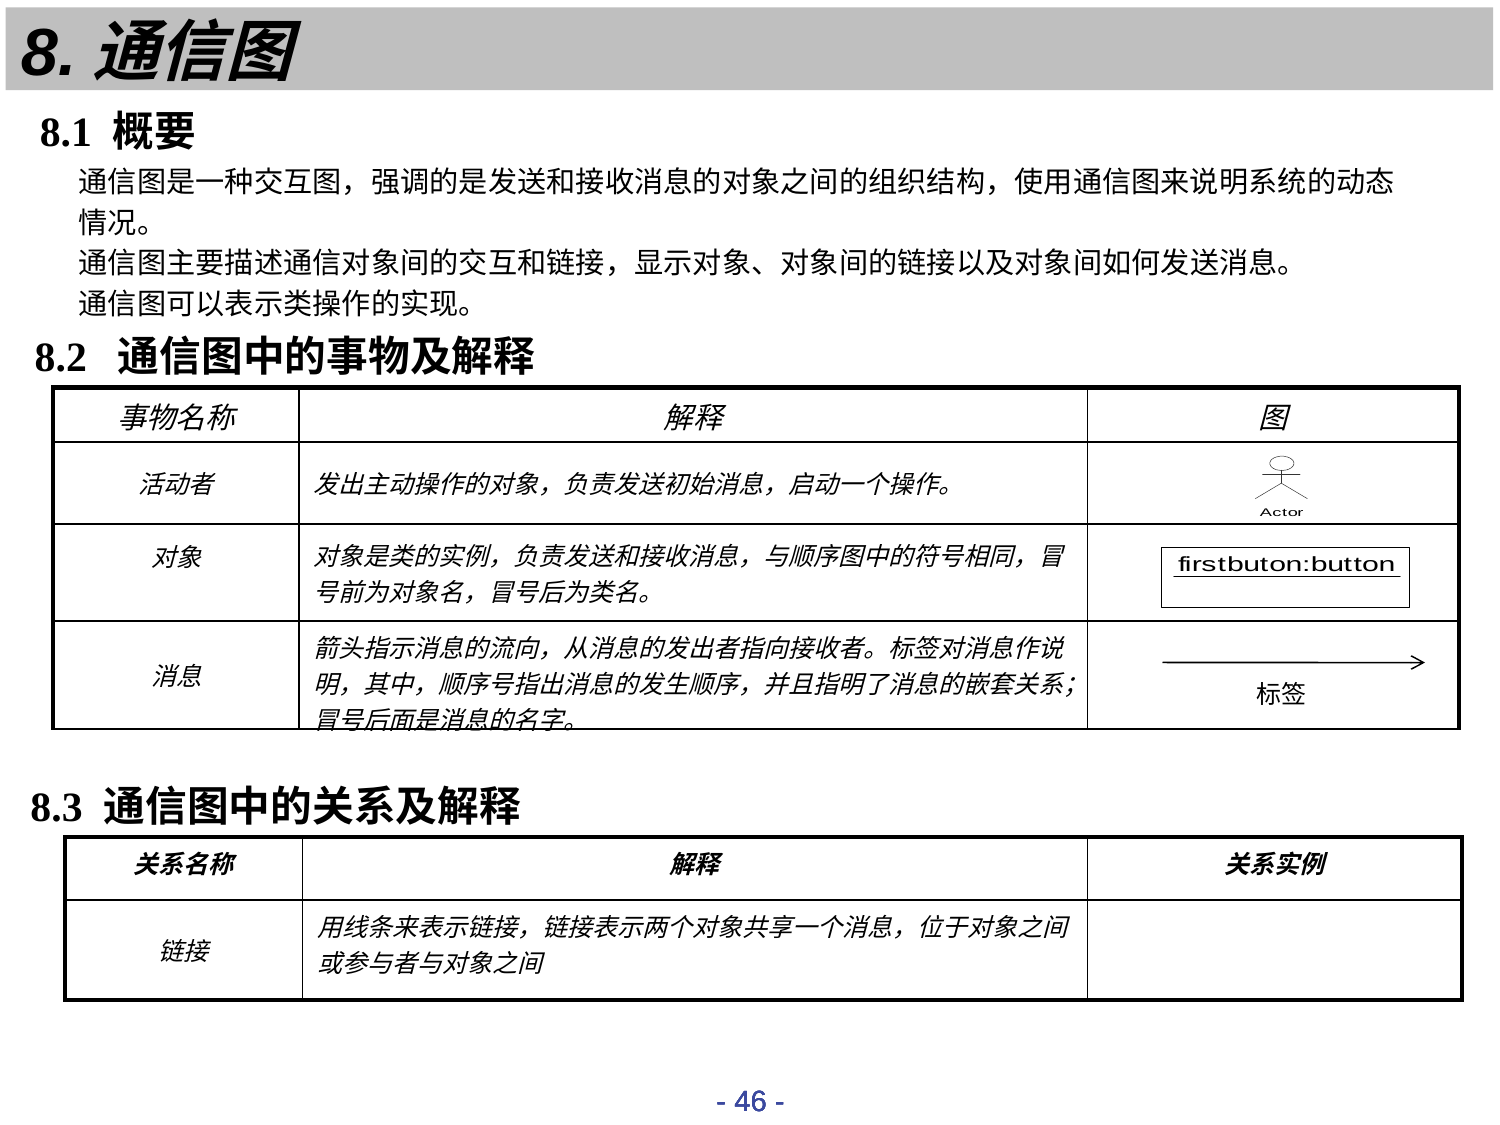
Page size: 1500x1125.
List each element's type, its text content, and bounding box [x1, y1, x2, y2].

table_cell 发出主动操作的对象，负责发送初始消息，启动一个操作。 [300, 443, 1087, 523]
title 8.通信图 [5, 7, 1494, 91]
text_box 标签 [1241, 671, 1379, 716]
table_header 图 [1088, 390, 1457, 441]
table_cell [1088, 622, 1457, 728]
table_cell 用线条来表示链接，链接表示两个对象共享一个消息，位于对象之间或参与者与对象之间 [303, 901, 1087, 998]
table_header 事物名称 [55, 390, 298, 441]
table_header 解释 [300, 390, 1087, 441]
table_cell [1088, 443, 1457, 523]
text_box 8.3 通信图中的关系及解释 [15, 772, 536, 837]
table_cell [1088, 525, 1457, 620]
list 通信图是一种交互图，强调的是发送和接收消息的对象之间的组织结构，使用通信图来说明系统的动态 情况。 通信图主要描述通信对象间的交互和链接，显示对象、对象间的链接以及对象间如何发送消息。 通信图可以表示类操作的实现。 [0, 162, 1401, 338]
table_cell 活动者 [55, 443, 298, 523]
text_box [1162, 655, 1426, 670]
table_cell 链接 [67, 901, 302, 998]
picture [1149, 449, 1425, 613]
table_cell 对象 [55, 525, 298, 620]
text_box 8.2 通信图中的事物及解释 [19, 322, 788, 388]
text_box 8.1 概要 [24, 97, 333, 162]
text_box - 46 - [663, 1074, 838, 1125]
table_cell 消息 [55, 622, 298, 728]
table_header 解释 [303, 839, 1087, 899]
table_cell 箭头指示消息的流向，从消息的发出者指向接收者。标签对消息作说明，其中，顺序号指出消息的发生顺序，并且指明了消息的嵌套关系；冒号后面是消息的名字。 [300, 622, 1087, 728]
table_header 关系实例 [1088, 839, 1460, 899]
table_cell [1088, 901, 1460, 998]
table_header 关系名称 [67, 839, 302, 899]
table_cell 对象是类的实例，负责发送和接收消息，与顺序图中的符号相同，冒号前为对象名，冒号后为类名。 [300, 525, 1087, 620]
